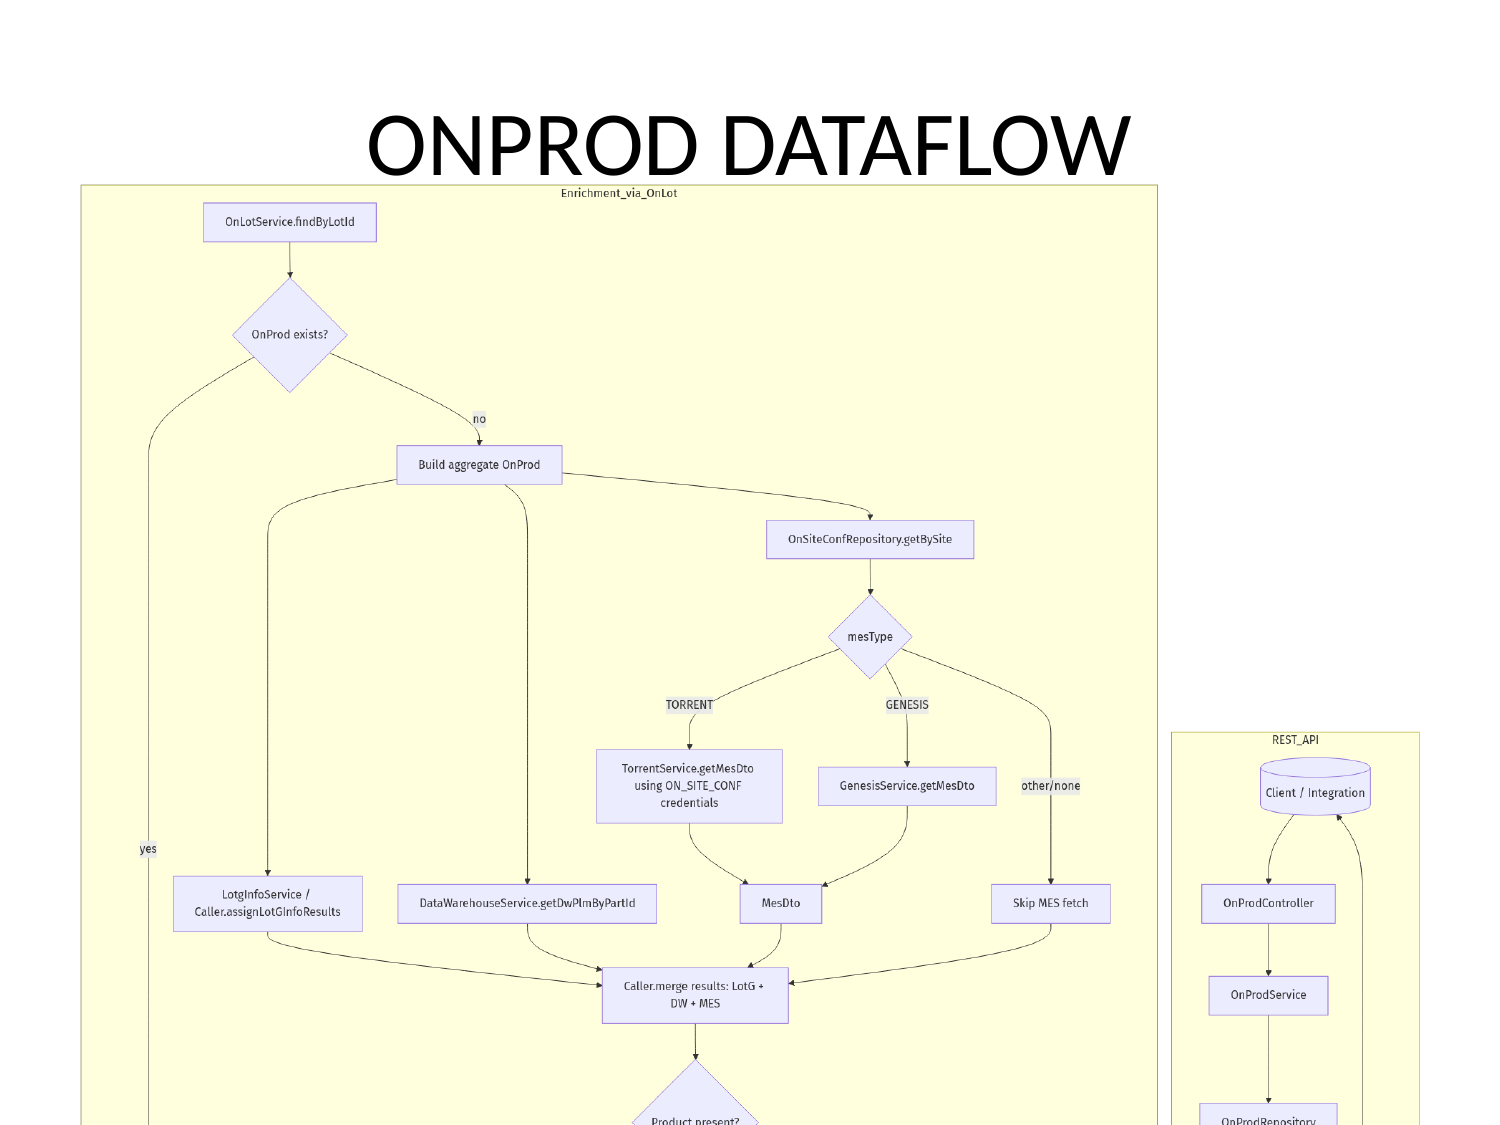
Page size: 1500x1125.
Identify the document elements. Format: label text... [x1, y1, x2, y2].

title ONPROD DATAFLOW [75, 45, 1425, 179]
picture [74, 179, 1426, 1125]
